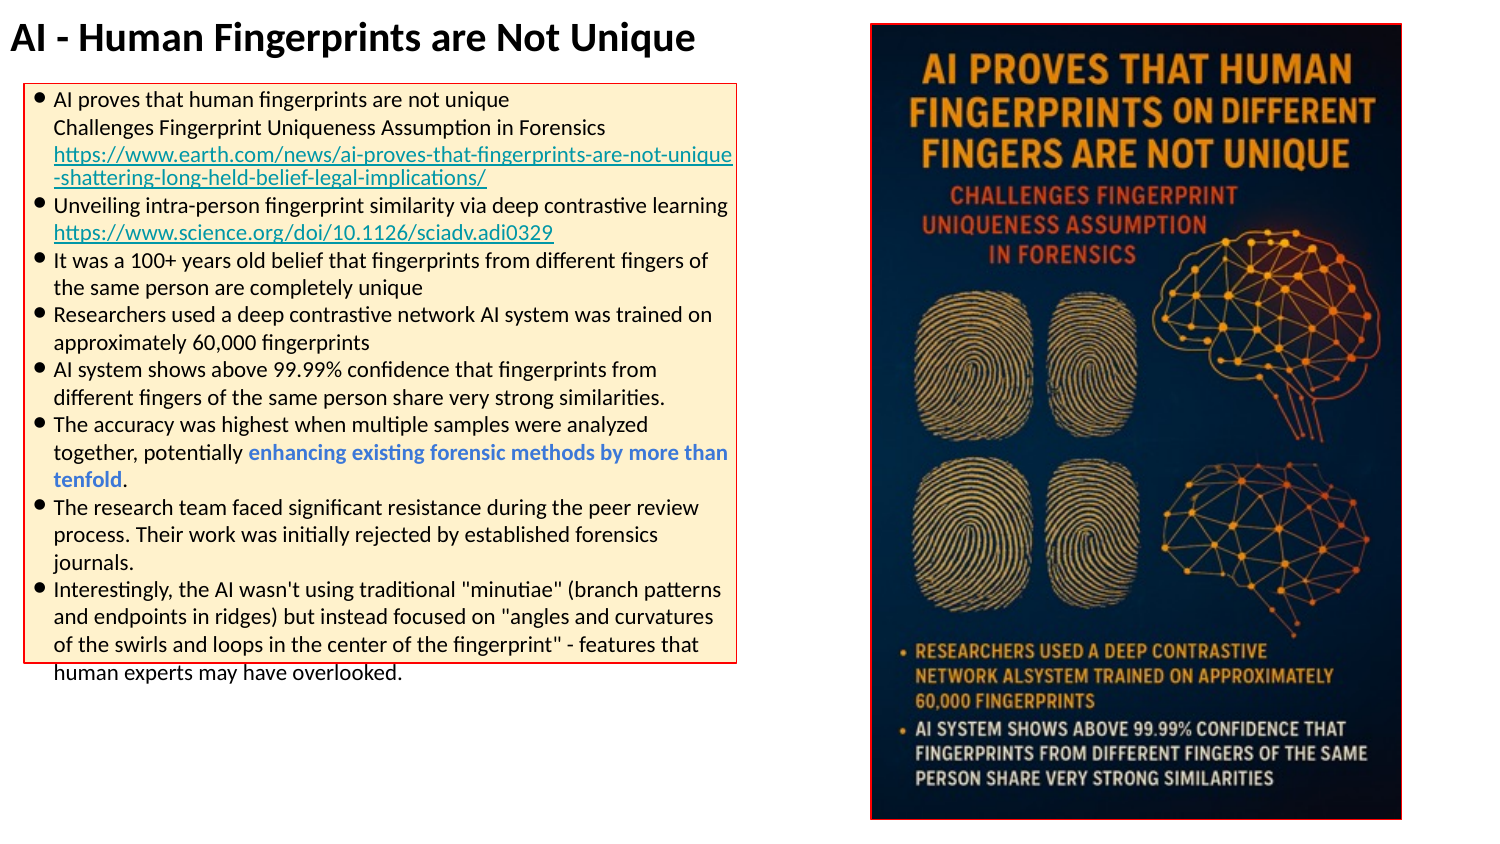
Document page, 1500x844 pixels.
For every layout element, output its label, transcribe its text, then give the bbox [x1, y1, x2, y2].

picture [871, 24, 1401, 819]
text_box AI proves that human fingerprints are not unique Challenges Fingerprint Uniqueness Assumption in Forensics https://www.earth.com/news/ai-proves-that-fingerprints-are-not-unique-shattering-long-held-belief-legal-implications/ Unveiling intra-person fingerprint similarity via deep contrastive learning https://www.science.org/doi/10.1126/sciadv.adi0329 It was a 100+ years old belief that fingerprints from different fingers of the same person are completely unique Researchers used a deep contrastive network AI system was trained on approximately 60,000 fingerprints AI system shows above 99.99% confidence that fingerprints from different fingers of the same person share very strong similarities. The accuracy was highest when multiple samples were analyzed together, potentially enhancing existing forensic methods by more than tenfold. The research team faced significant resistance during the peer review process. Their work was initially rejected by established forensics journals. Interestingly, the AI wasn't using traditional "minutiae" (branch patterns and endpoints in ridges) but instead focused on "angles and curvatures of the swirls and loops in the center of the fingerprint" - features that human experts may have overlooked. [24, 83, 737, 664]
text_box AI - Human Fingerprints are Not Unique [9, 8, 736, 62]
